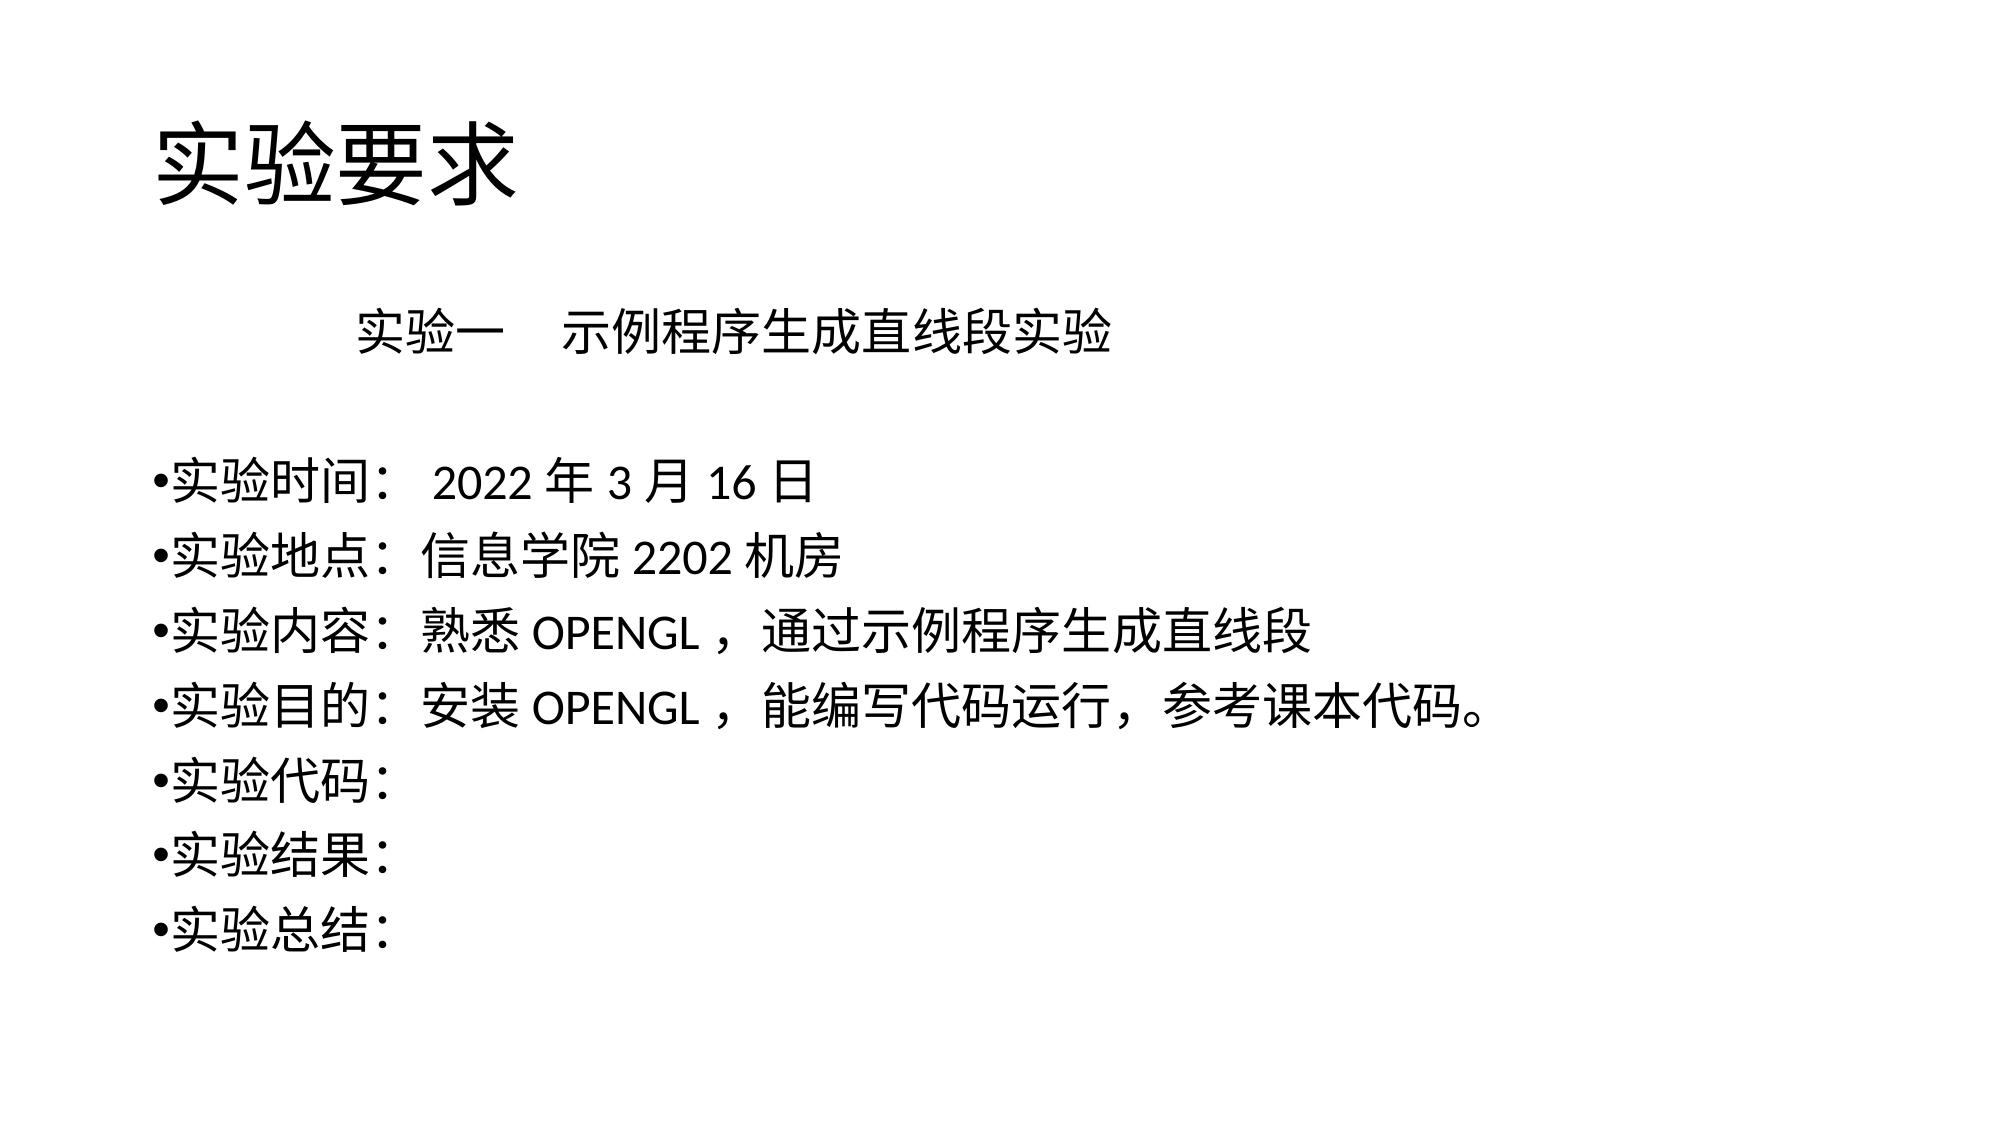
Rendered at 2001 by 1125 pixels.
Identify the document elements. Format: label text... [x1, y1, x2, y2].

title 实验要求 [137, 59, 1863, 278]
list 实验一 示例程序生成直线段实验 实验时间：2022年3月16日 实验地点：信息学院2202机房 实验内容：熟悉OPENGL，通过示例程序生成直线段 实验目的：安装OPENGL，能编写代码运行，参考课本代码。 实验代码： 实验结果： 实验总结： [137, 299, 1863, 1014]
